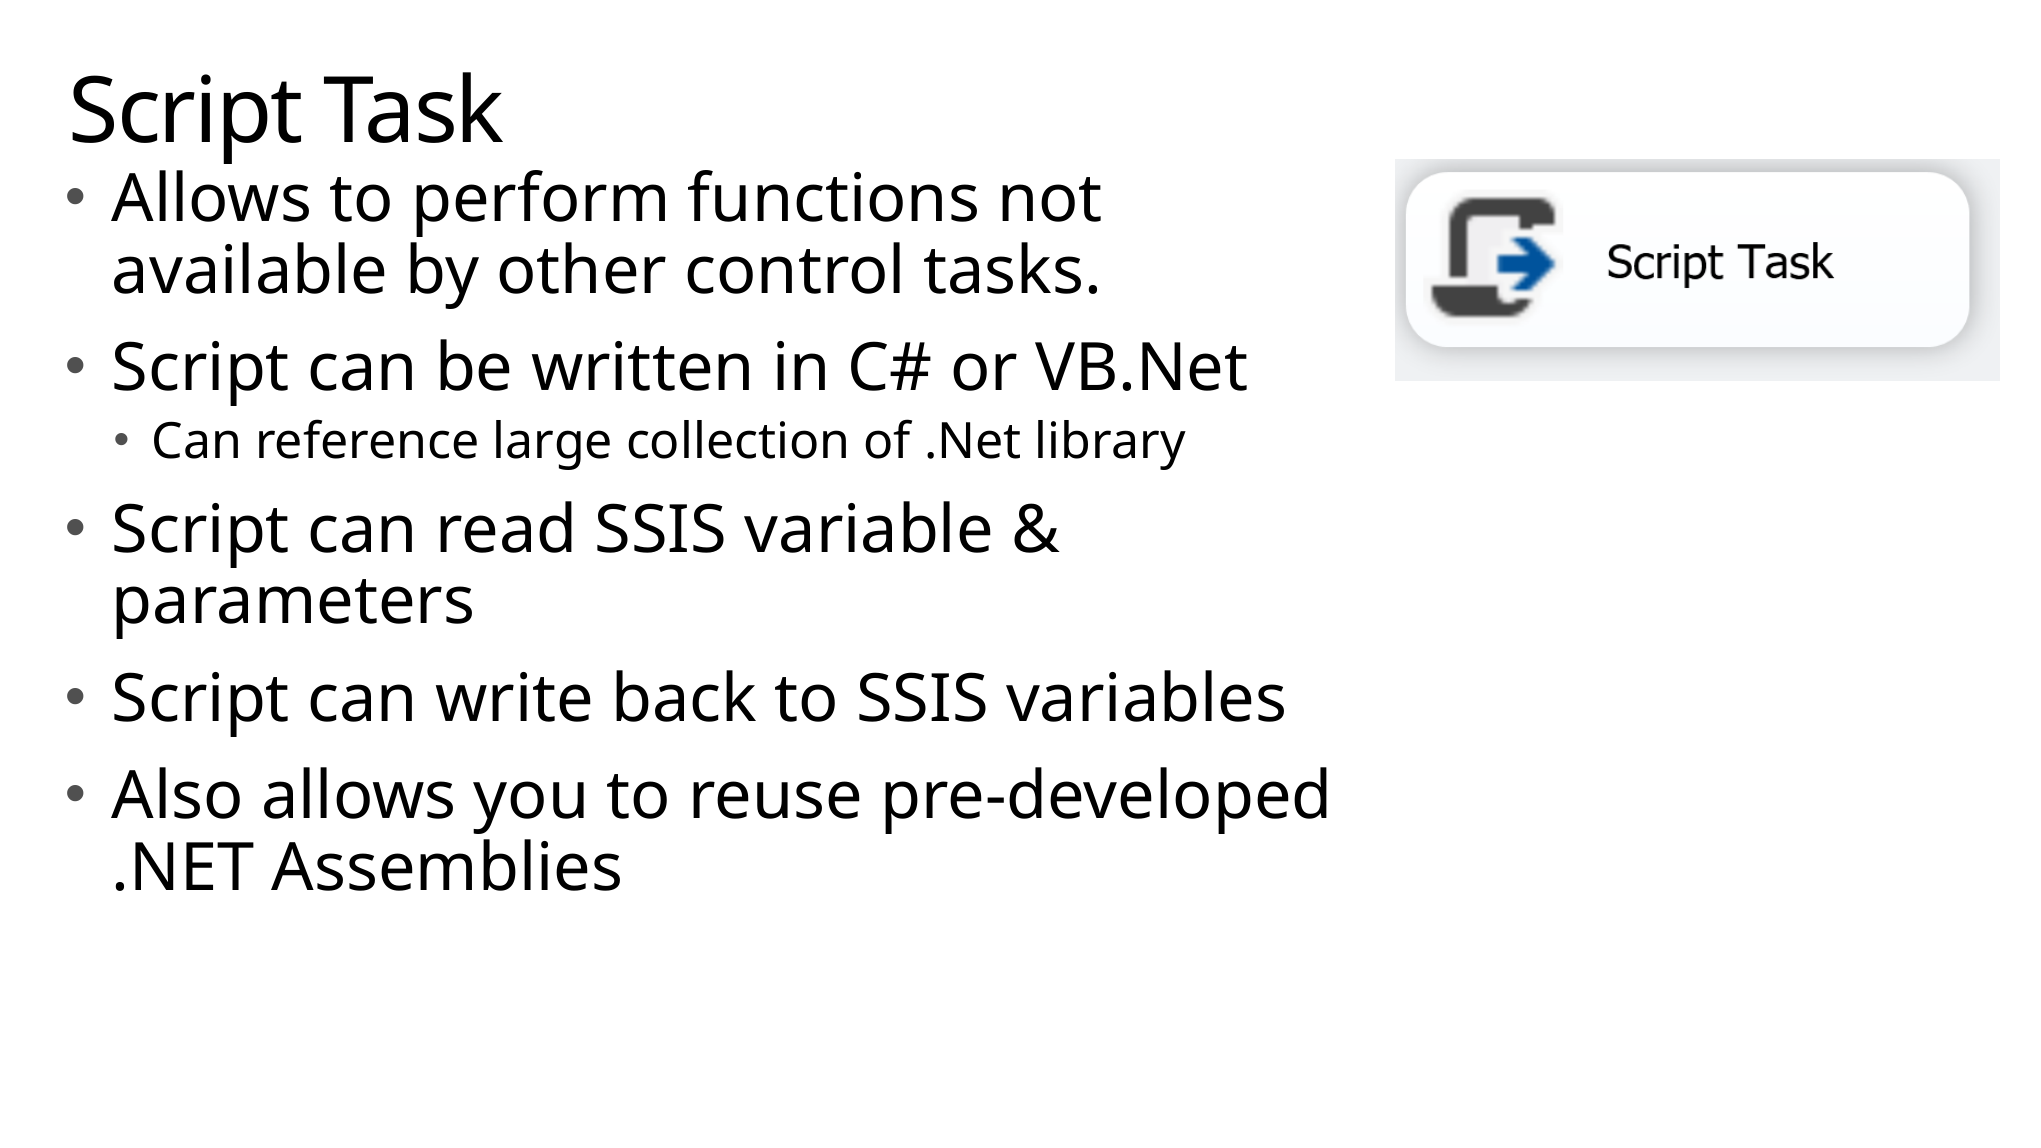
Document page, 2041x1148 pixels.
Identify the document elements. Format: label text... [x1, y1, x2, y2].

list Allows to perform functions not available by other control tasks. Script can be written in C# or VB.Net Can reference large collection of .Net library Script can read SSIS variable & parameters Script can write back to SSIS variables Also allows you to reuse pre-developed .NET Assemblies [40, 148, 1370, 954]
picture [1395, 158, 2000, 381]
title Script Task [45, 48, 1996, 199]
